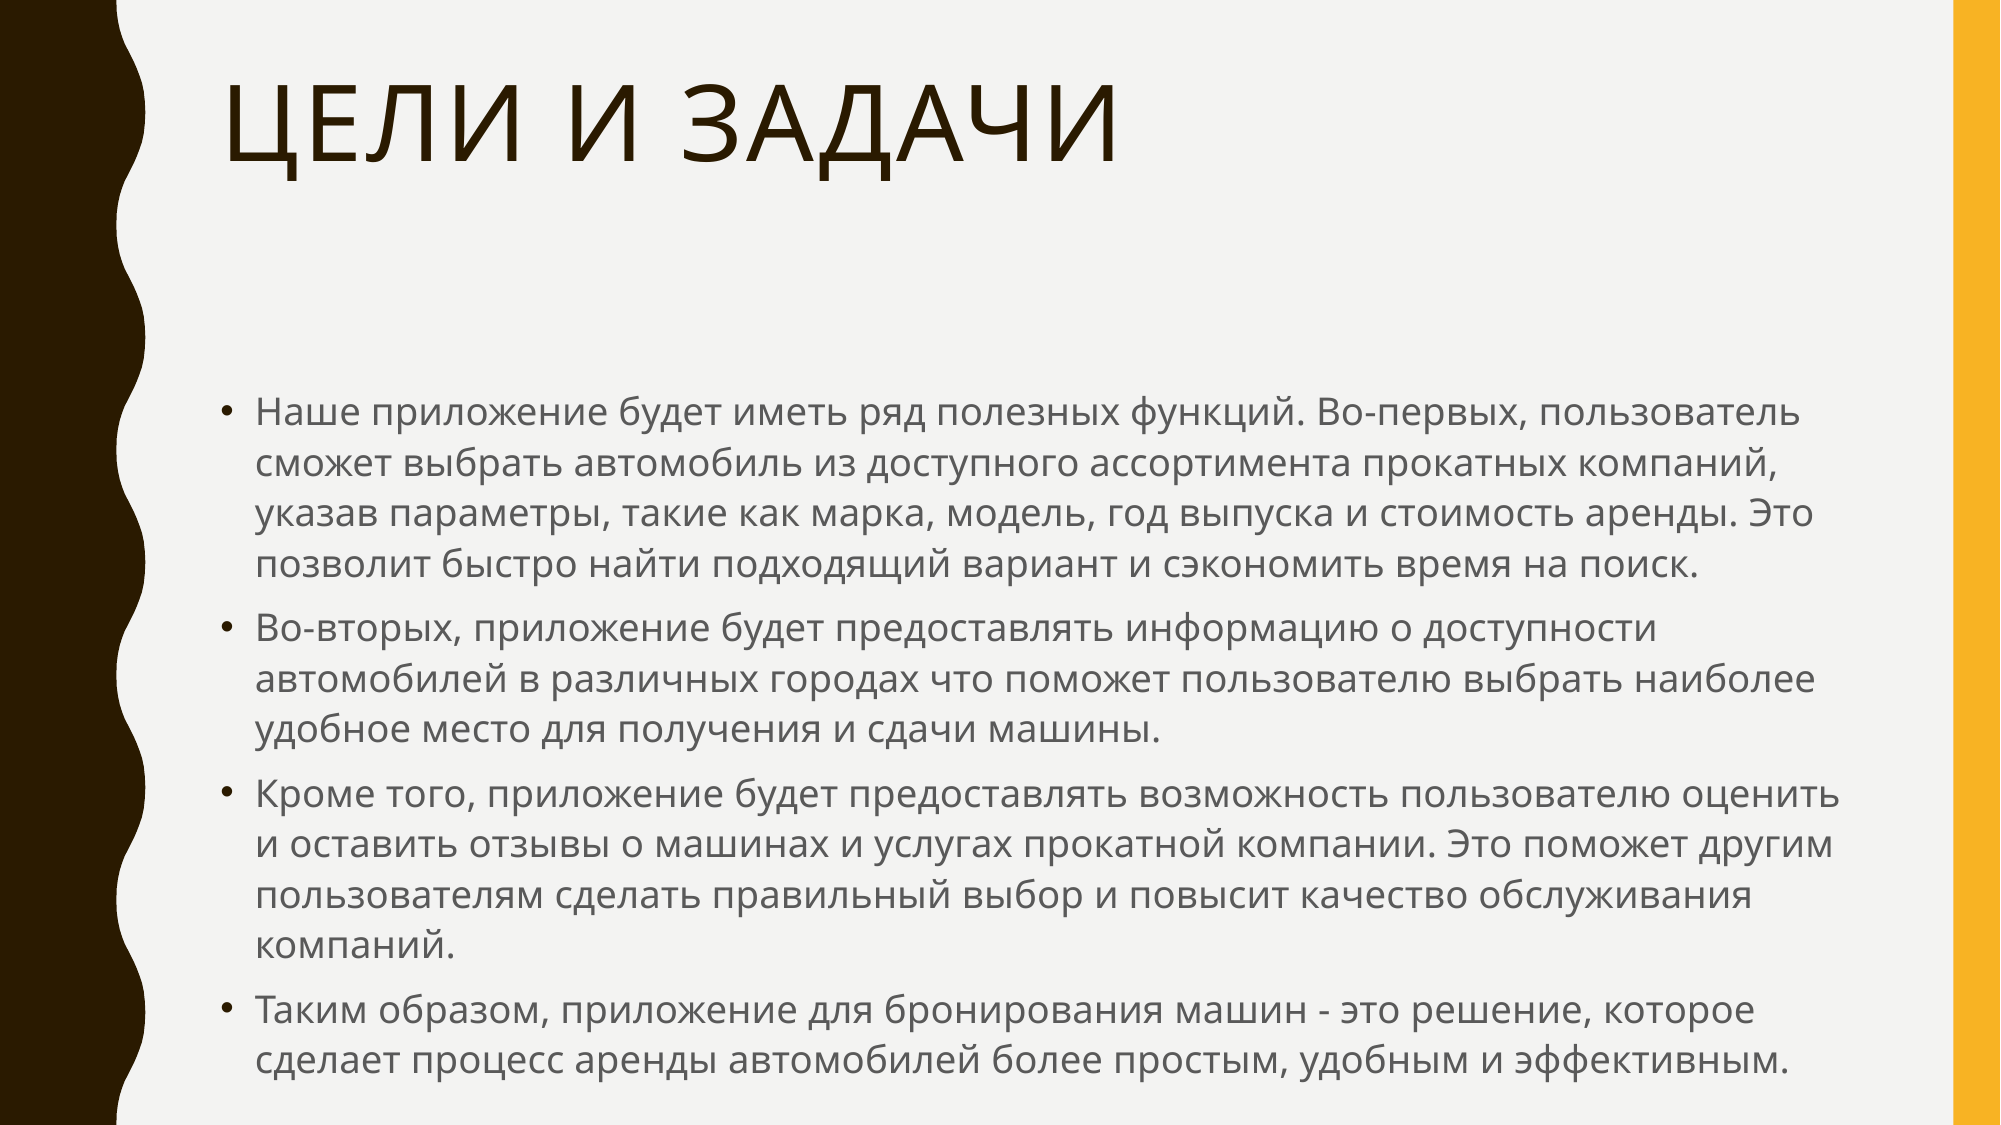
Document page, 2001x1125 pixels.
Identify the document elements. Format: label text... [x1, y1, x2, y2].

list Наше приложение будет иметь ряд полезных функций. Во-первых, пользователь сможет выбрать автомобиль из доступного ассортимента прокатных компаний, указав параметры, такие как марка, модель, год выпуска и стоимость аренды. Это позволит быстро найти подходящий вариант и сэкономить время на поиск. Во-вторых, приложение будет предоставлять информацию о доступности автомобилей в различных городах что поможет пользователю выбрать наиболее удобное место для получения и сдачи машины. Кроме того, приложение будет предоставлять возможность пользователю оценить и оставить отзывы о машинах и услугах прокатной компании. Это поможет другим пользователям сделать правильный выбор и повысит качество обслуживания компаний. Таким образом, приложение для бронирования машин - это решение, которое сделает процесс аренды автомобилей более простым, удобным и эффективным. [205, 375, 1875, 1100]
title Цели и задачи [205, 62, 1875, 308]
